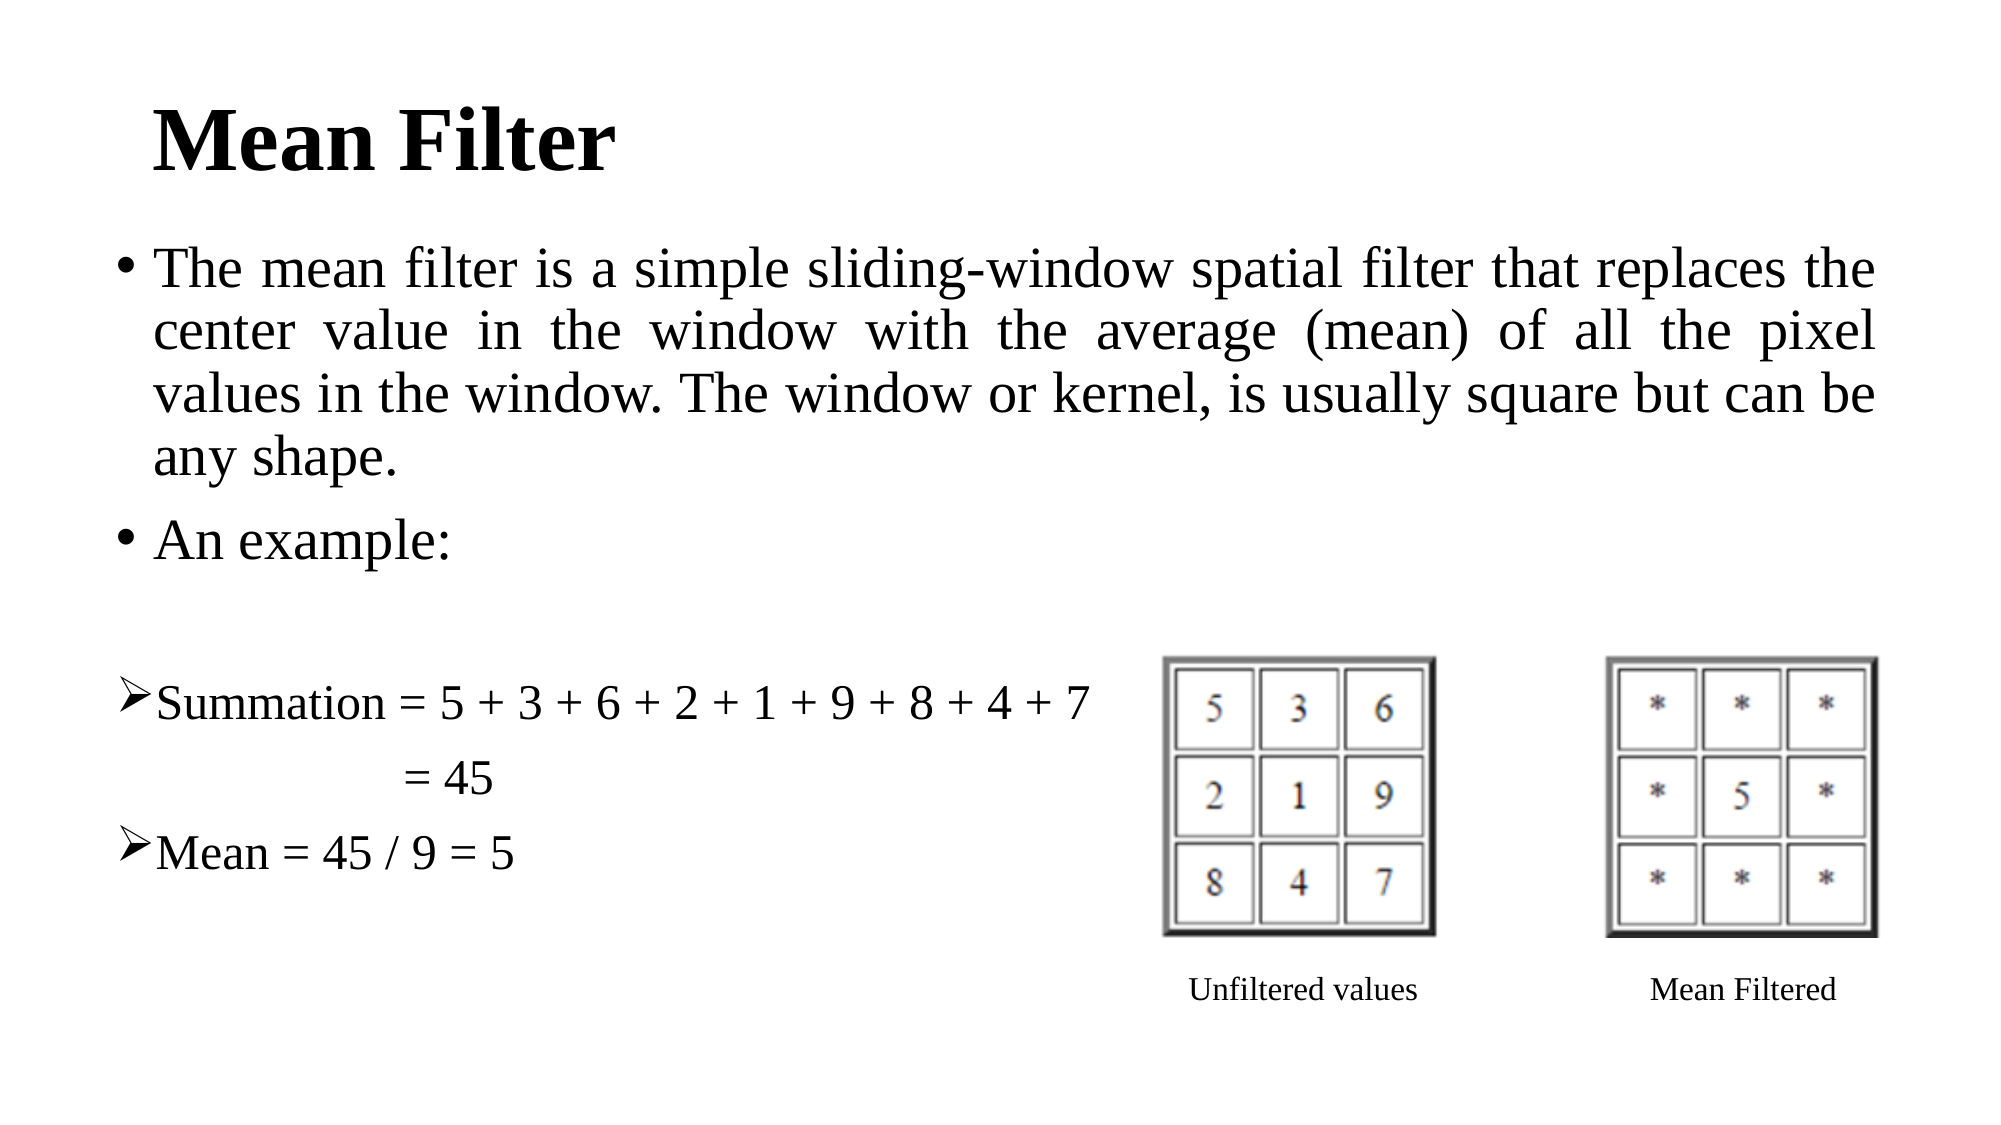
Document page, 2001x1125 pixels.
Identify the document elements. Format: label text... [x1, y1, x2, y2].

picture [1151, 647, 1456, 949]
table_header Unfiltered values [1173, 964, 1577, 1024]
list The mean filter is a simple sliding-window spatial filter that replaces the center value in the window with the average (mean) of all the pixel values in the window. The window or kernel, is usually square but can be any shape. An example: Summation = 5 + 3 + 6 + 2 + 1 + 9 + 8 + 4 + 7 = 45 Mean = 45 / 9 = 5 [100, 229, 1893, 979]
title Mean Filter [137, 81, 1599, 201]
picture [1598, 647, 1893, 938]
table_header Mean Filtered [1577, 964, 1981, 1024]
